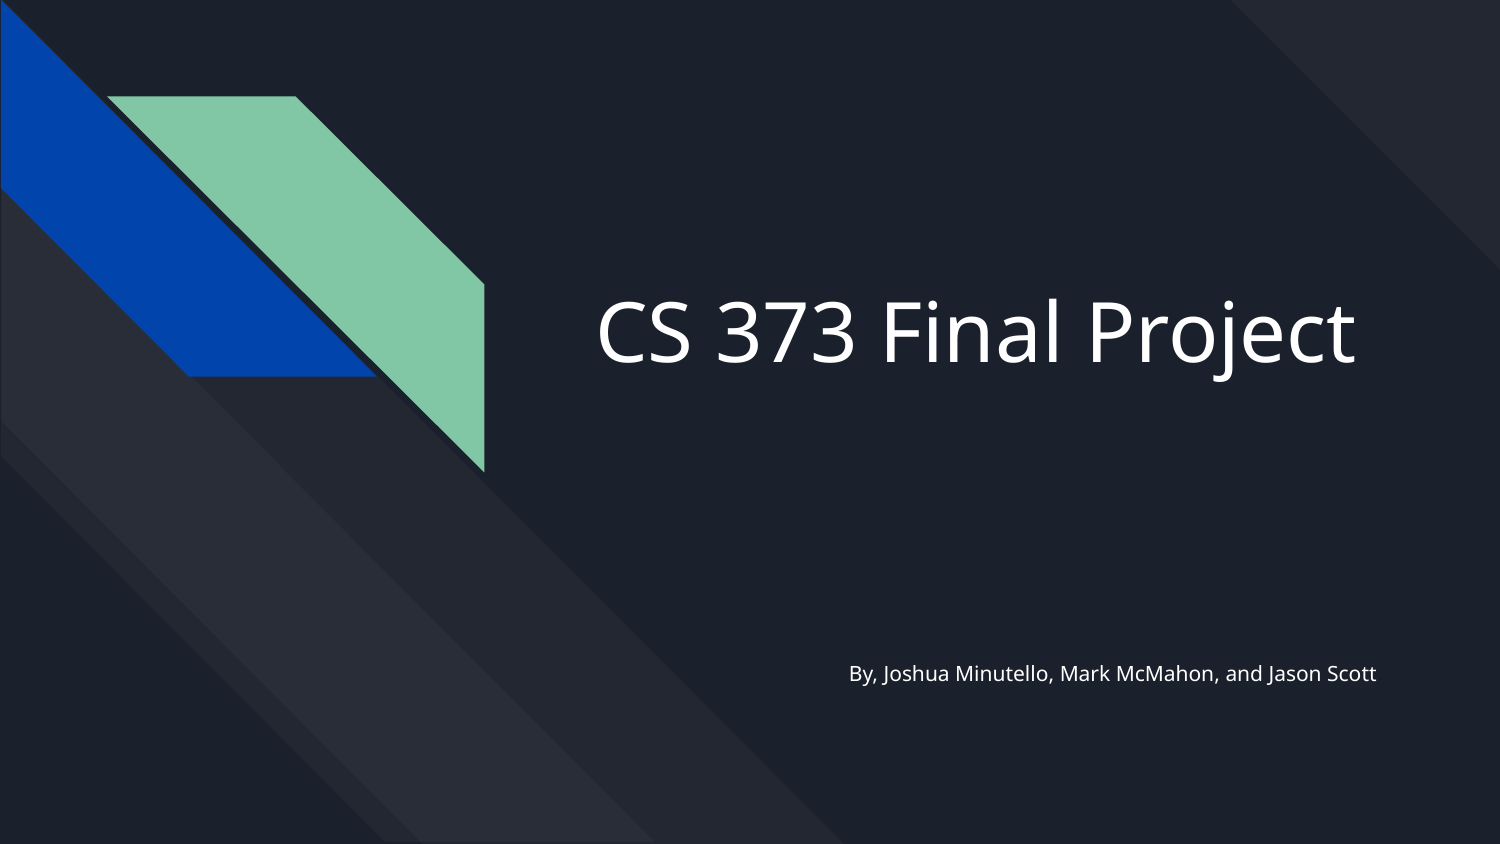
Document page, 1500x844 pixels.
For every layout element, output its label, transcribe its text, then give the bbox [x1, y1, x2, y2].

title CS 373 Final Project [580, 258, 1404, 518]
subtitle By, Joshua Minutello, Mark McMahon, and Jason Scott [833, 643, 1404, 727]
